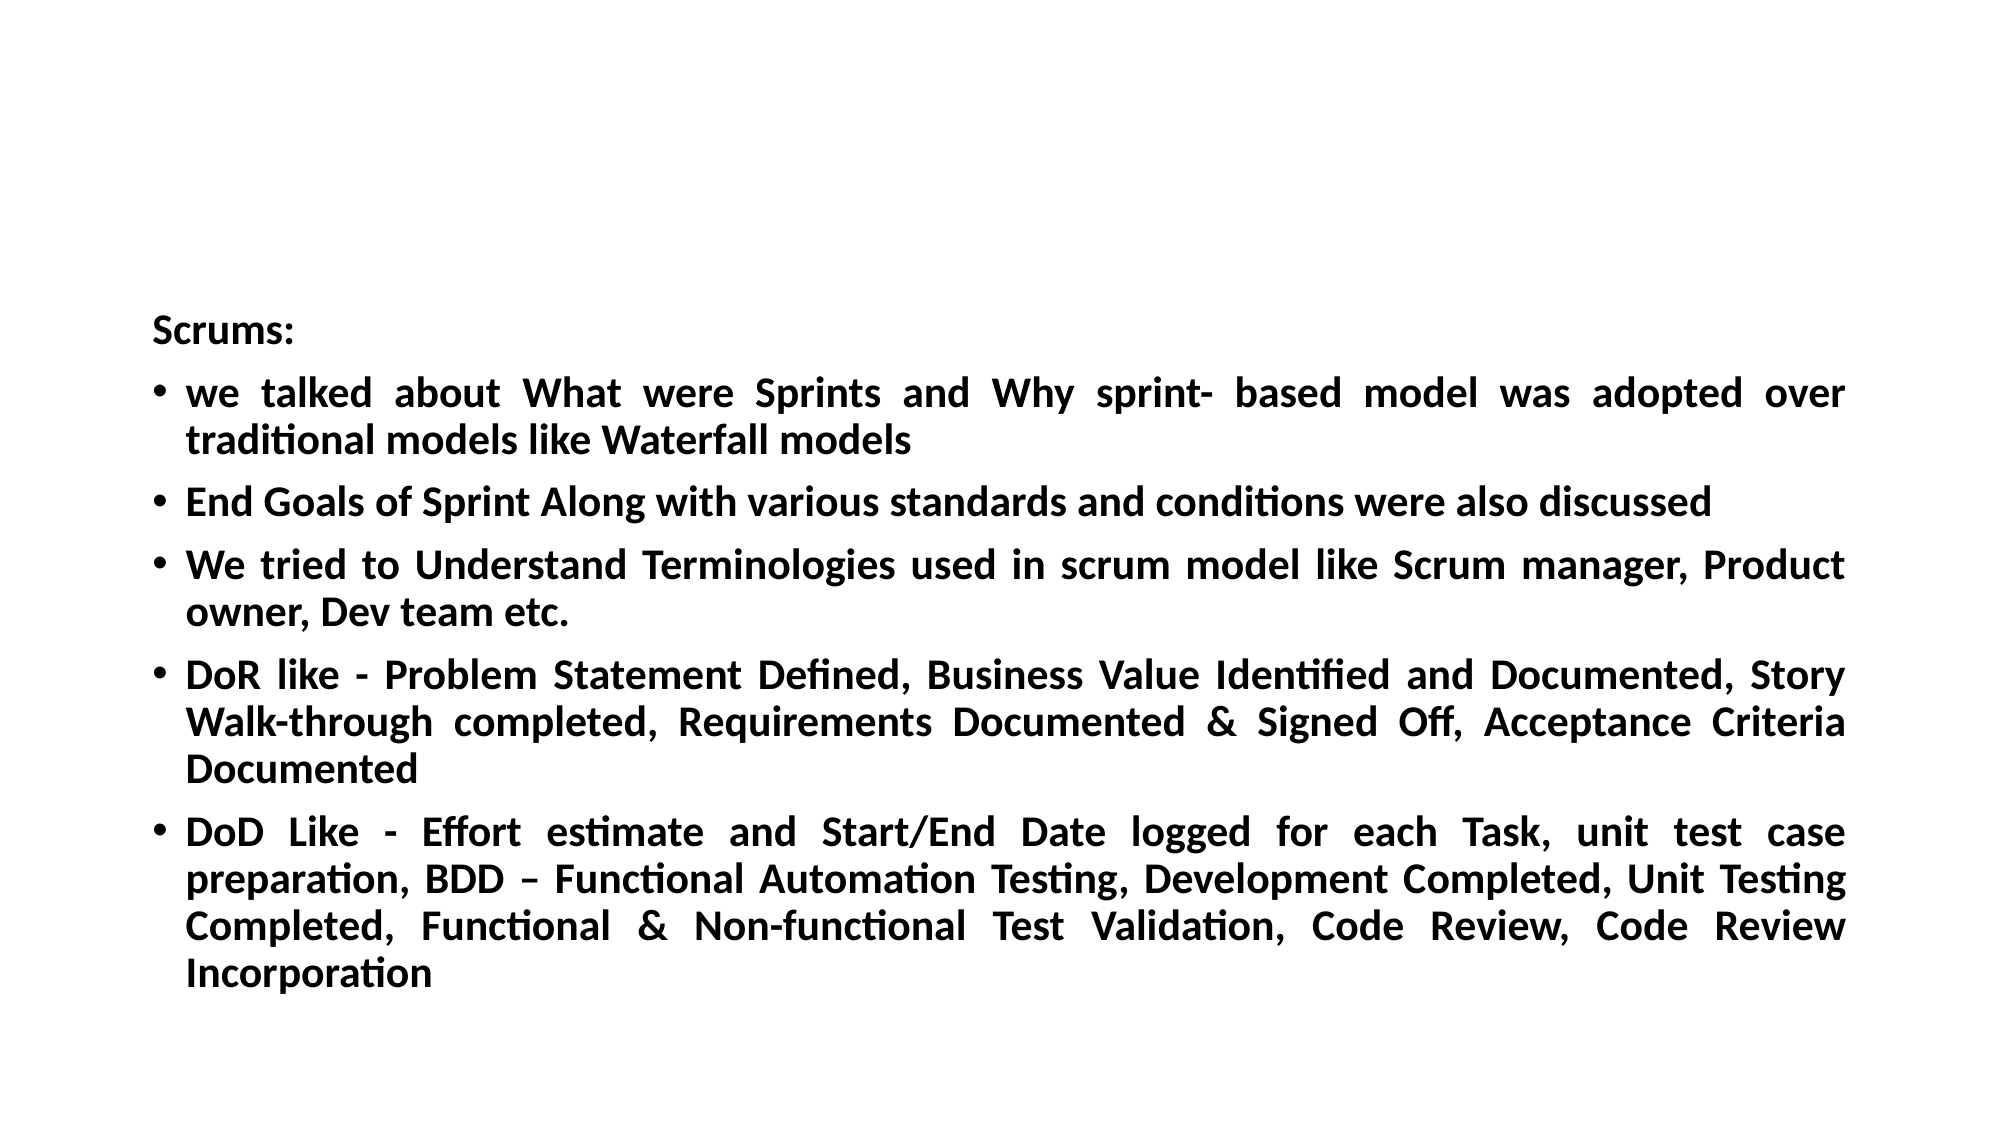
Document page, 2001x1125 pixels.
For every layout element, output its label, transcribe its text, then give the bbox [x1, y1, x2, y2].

list Scrums: we talked about What were Sprints and Why sprint- based model was adopted over traditional models like Waterfall models End Goals of Sprint Along with various standards and conditions were also discussed We tried to Understand Terminologies used in scrum model like Scrum manager, Product owner, Dev team etc. DoR like - Problem Statement Defined, Business Value Identified and Documented, Story Walk-through completed, Requirements Documented & Signed Off, Acceptance Criteria Documented DoD Like - Effort estimate and Start/End Date logged for each Task, unit test case preparation, BDD – Functional Automation Testing, Development Completed, Unit Testing Completed, Functional & Non-functional Test Validation, Code Review, Code Review Incorporation [137, 299, 1863, 1014]
